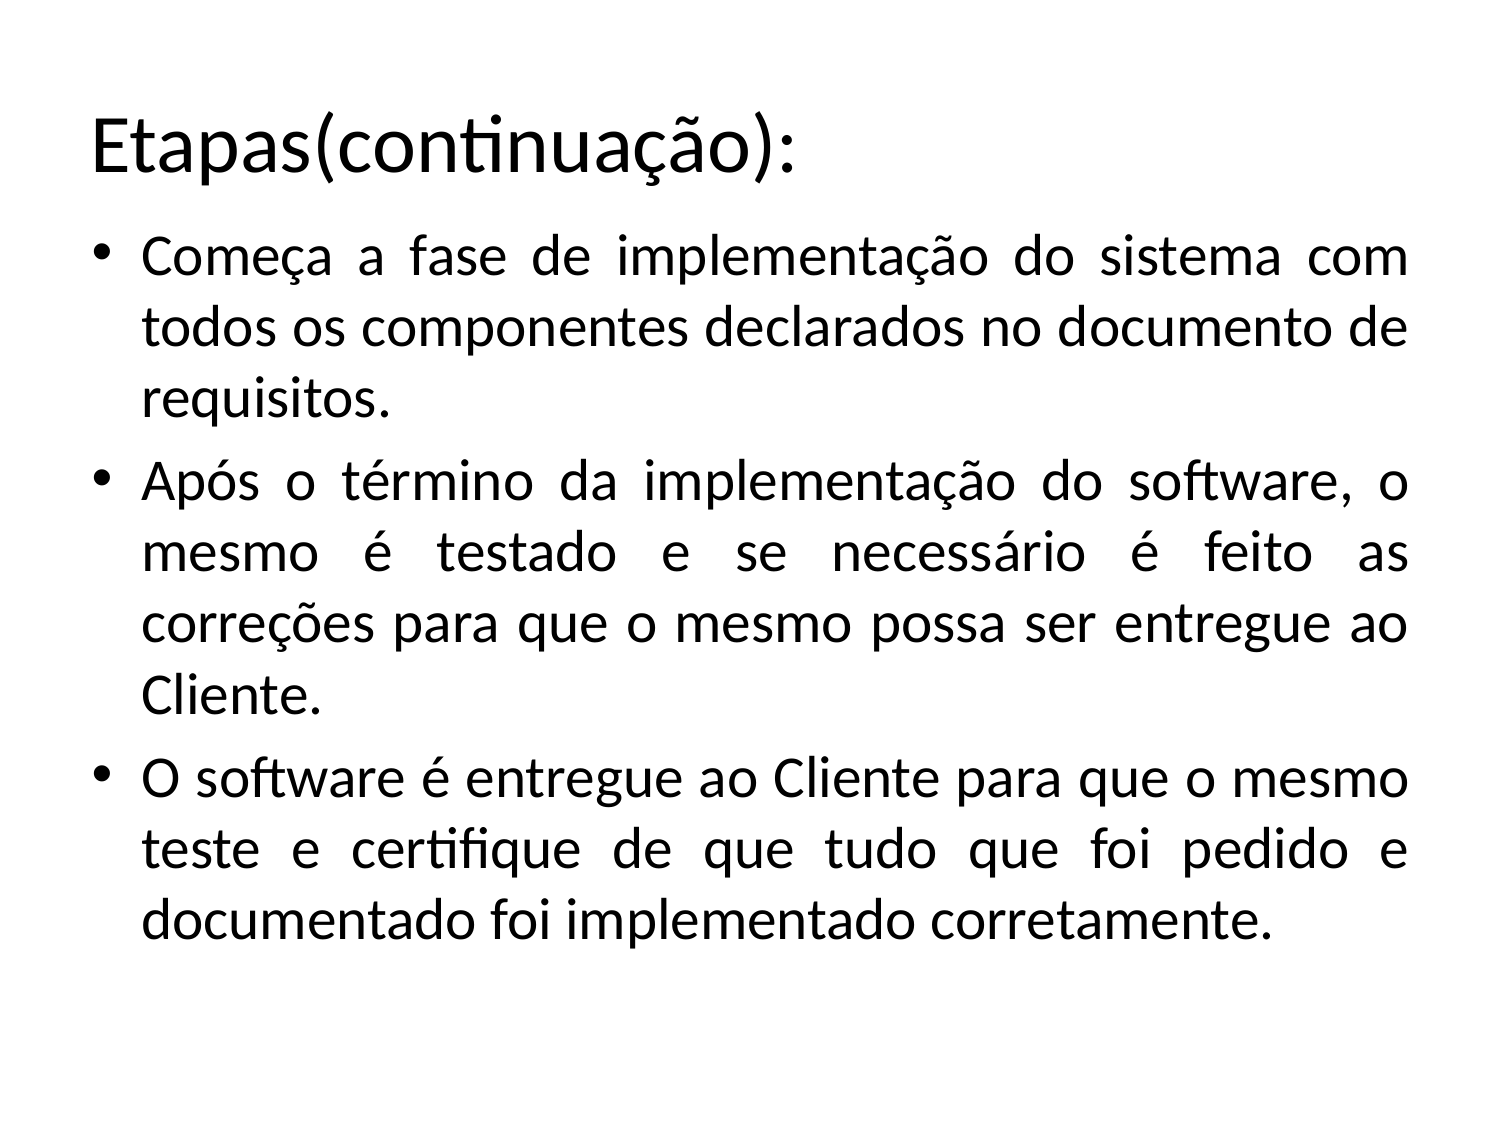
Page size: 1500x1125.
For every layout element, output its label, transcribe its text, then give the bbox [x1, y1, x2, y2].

title Etapas(continuação): [75, 45, 1425, 233]
list Começa a fase de implementação do sistema com todos os componentes declarados no documento de requisitos. Após o término da implementação do software, o mesmo é testado e se necessário é feito as correções para que o mesmo possa ser entregue ao Cliente. O software é entregue ao Cliente para que o mesmo teste e certifique de que tudo que foi pedido e documentado foi implementado corretamente. [76, 208, 1427, 1035]
